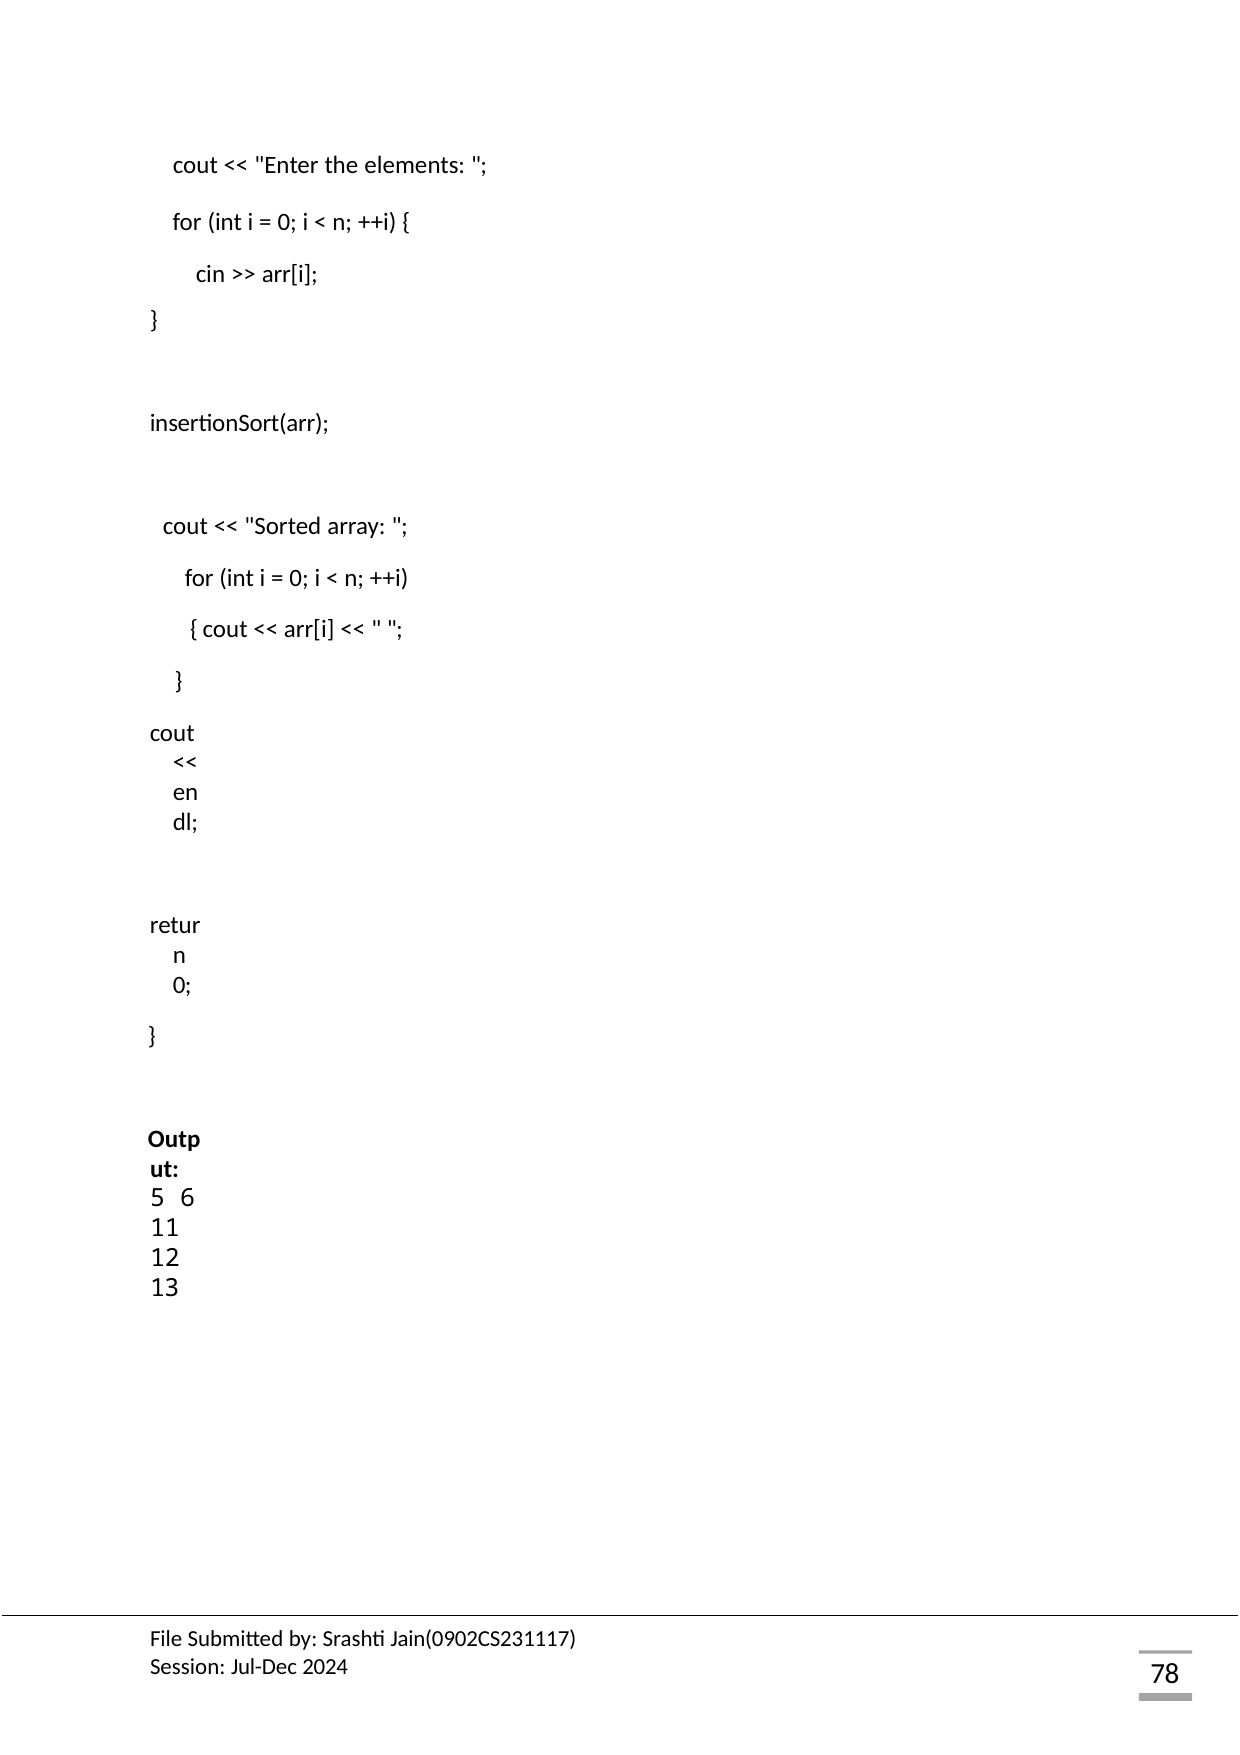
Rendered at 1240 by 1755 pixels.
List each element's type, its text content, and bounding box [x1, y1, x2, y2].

slide_number 78 [1148, 1653, 1182, 1755]
footer File Submitted by: Srashti Jain(0902CS231117) Session: Jul-Dec 2024 [147, 1622, 583, 1755]
text_box cout << "Enter the elements: "; for (int i = 0; i < n; ++i) { cin >> arr[i]; } insertionSort(arr); cout << "Sorted array: "; for (int i = 0; i < n; ++i) { cout << arr[i] << " "; } cout << endl; return 0; } Output: 5 6 11 12 13 [147, 146, 490, 1302]
